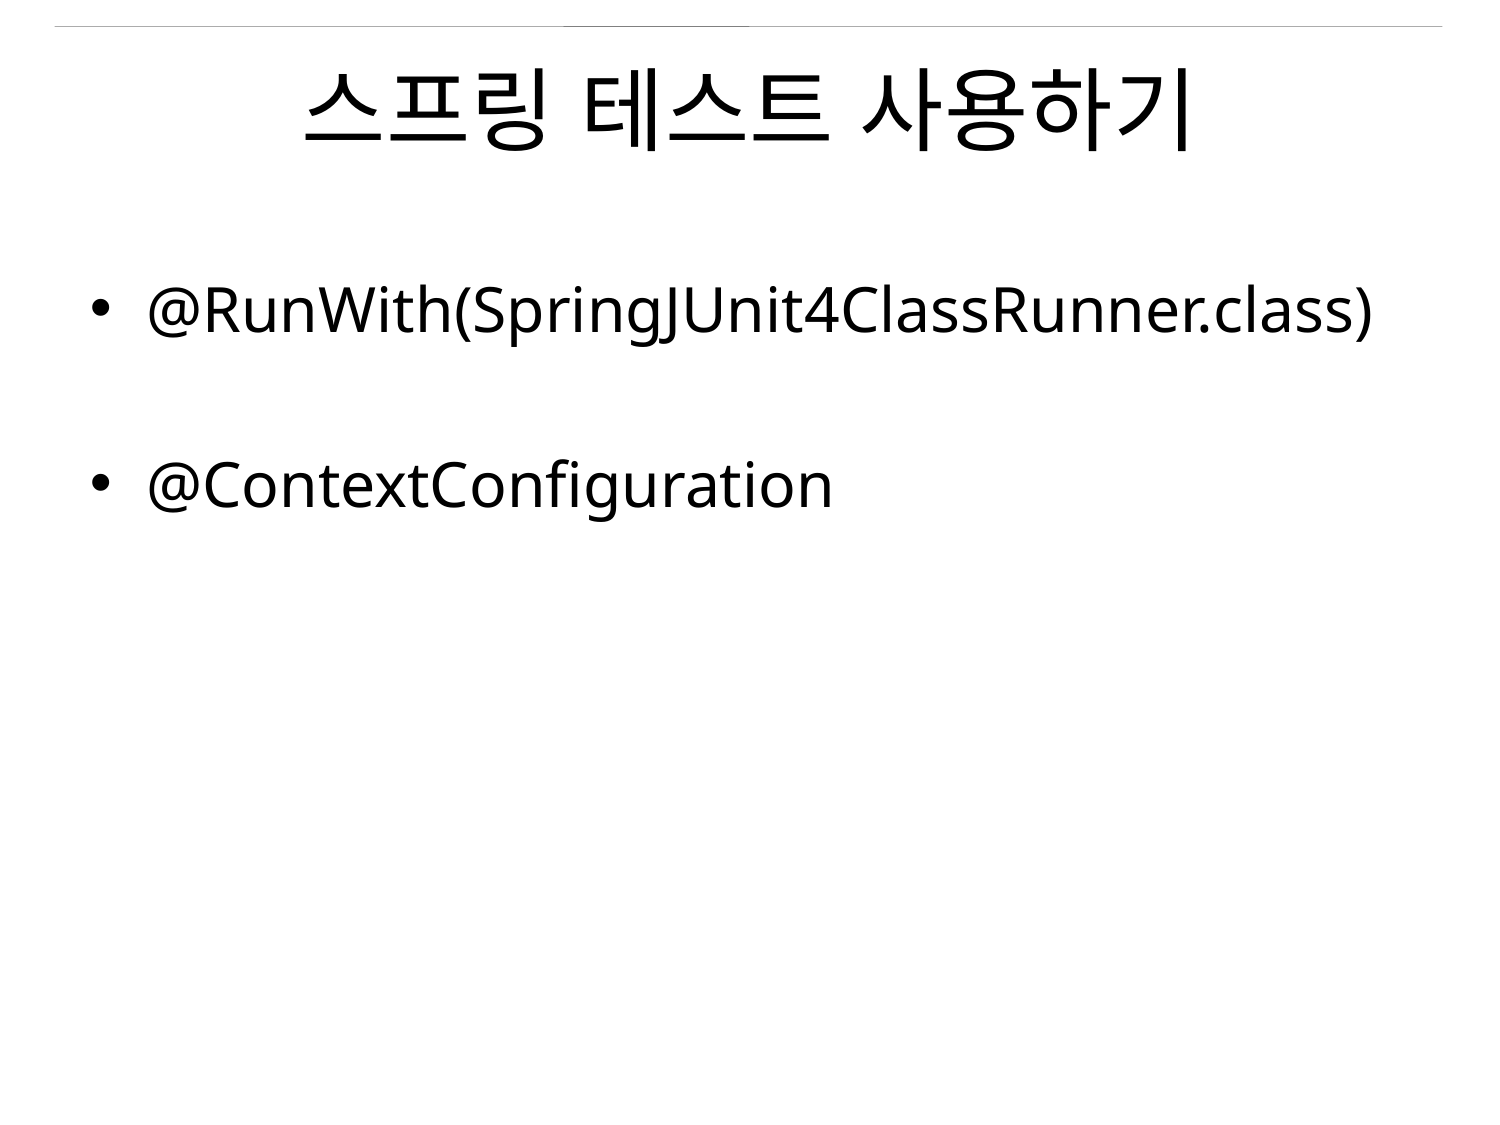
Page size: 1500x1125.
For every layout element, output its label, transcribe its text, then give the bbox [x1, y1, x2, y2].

list @RunWith(SpringJUnit4ClassRunner.class) @ContextConfiguration [75, 262, 1425, 1005]
title 스프링 테스트 사용하기 [75, 45, 1425, 233]
